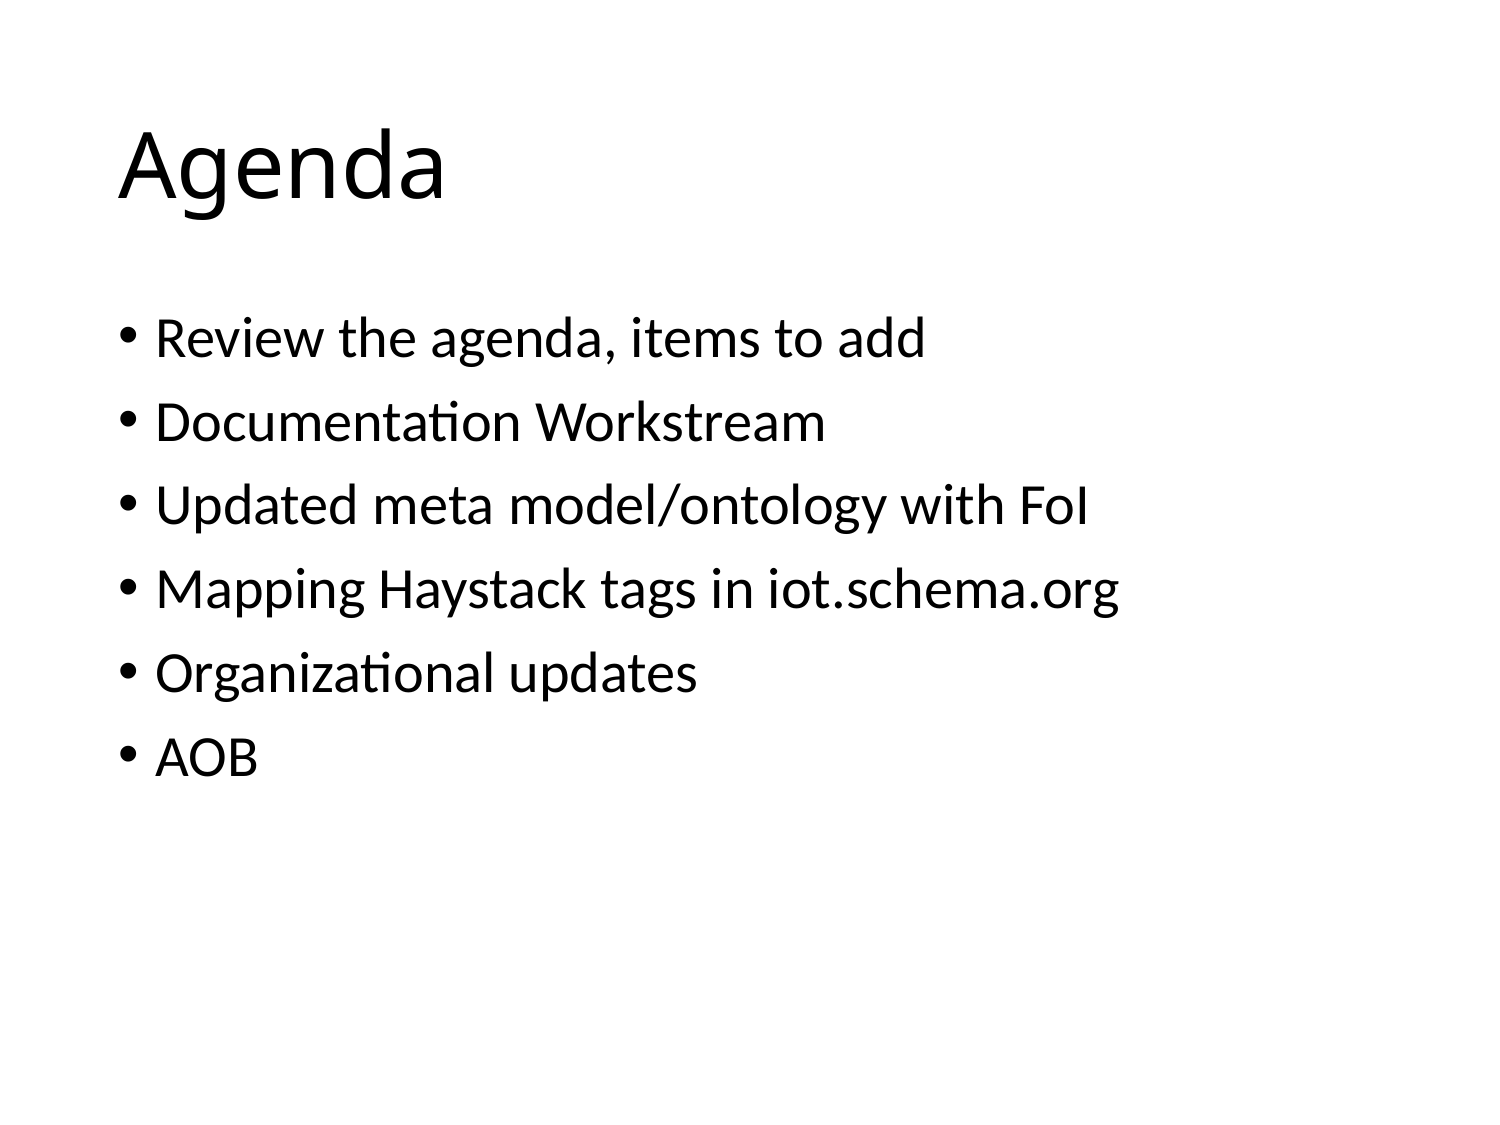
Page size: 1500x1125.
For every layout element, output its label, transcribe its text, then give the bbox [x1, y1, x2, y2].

title Agenda [103, 59, 1397, 278]
list Review the agenda, items to add Documentation Workstream Updated meta model/ontology with FoI Mapping Haystack tags in iot.schema.org Organizational updates AOB [103, 299, 1397, 1014]
